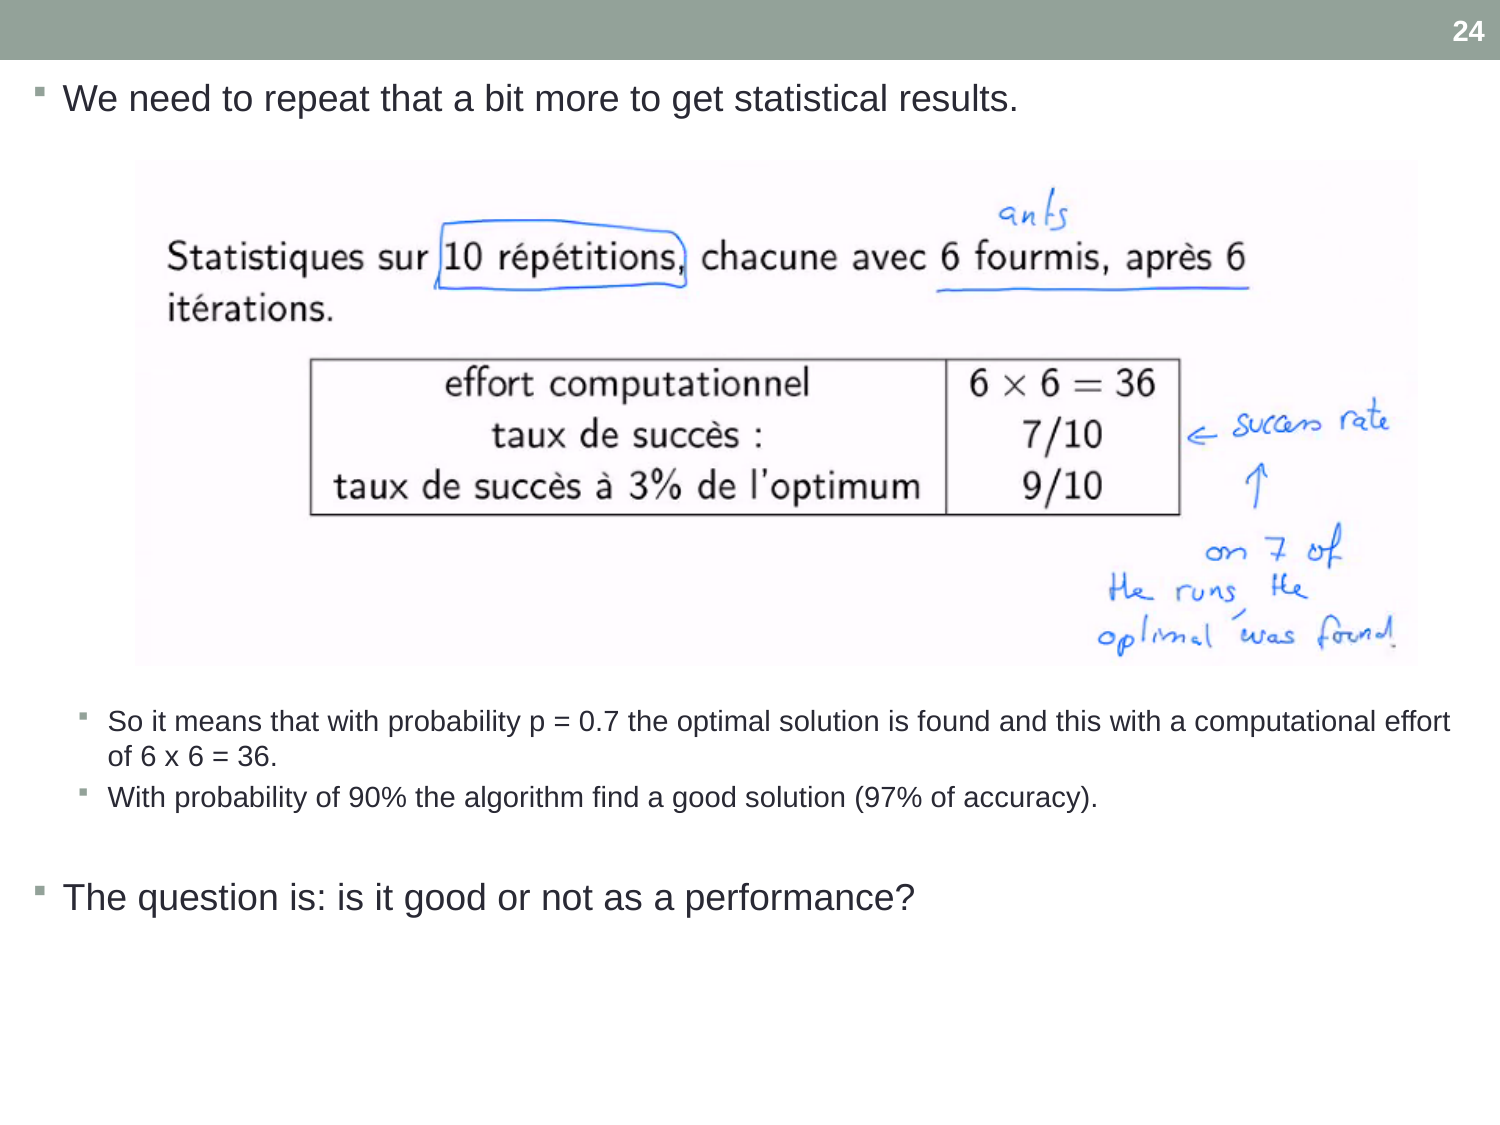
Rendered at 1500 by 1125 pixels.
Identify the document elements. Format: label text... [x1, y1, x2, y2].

list We need to repeat that a bit more to get statistical results. So it means that with probability p = 0.7 the optimal solution is found and this with a computational effort of 6 x 6 = 36. With probability of 90% the algorithm find a good solution (97% of accuracy). The question is: is it good or not as a performance? [17, 66, 1483, 1125]
picture [135, 160, 1418, 666]
slide_number 24 [1325, 3, 1500, 57]
